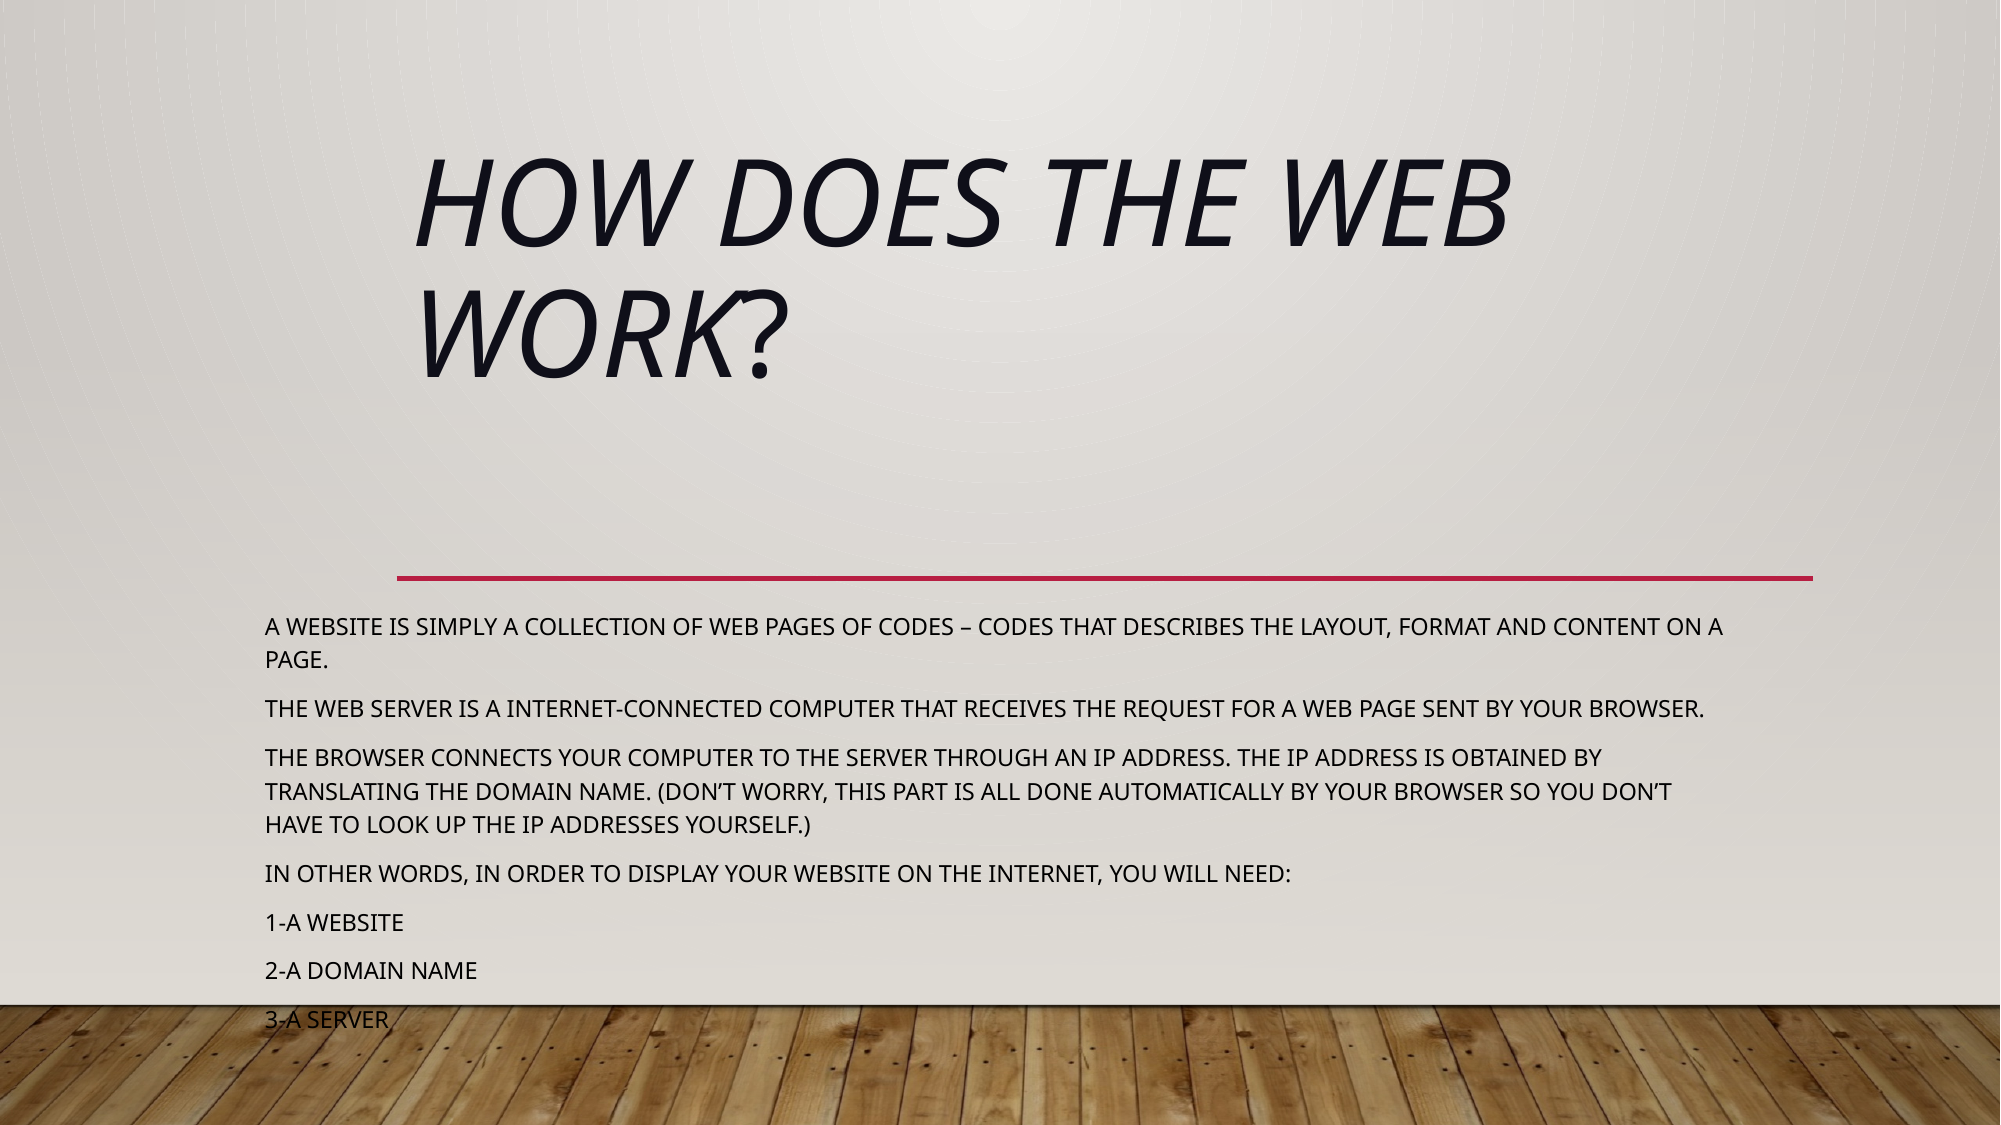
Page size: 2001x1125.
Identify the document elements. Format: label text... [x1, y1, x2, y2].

title How does the web work? [396, 131, 1814, 549]
picture [0, 1005, 2000, 1125]
subtitle A website is simply a collection of web pages of codes – codes that describes the layout, format and content on a page. The web server is a internet-connected computer that receives the request for a web page sent by your browser. The browser connects your computer to the server through an IP address. The IP address is obtained by translating the domain name. (Don’t worry, this part is all done automatically by your browser so you don’t have to look up the IP addresses yourself.) In other words, in order to display your website on the Internet, you will need: 1-A website 2-A domain name 3-A server [249, 590, 1750, 1074]
